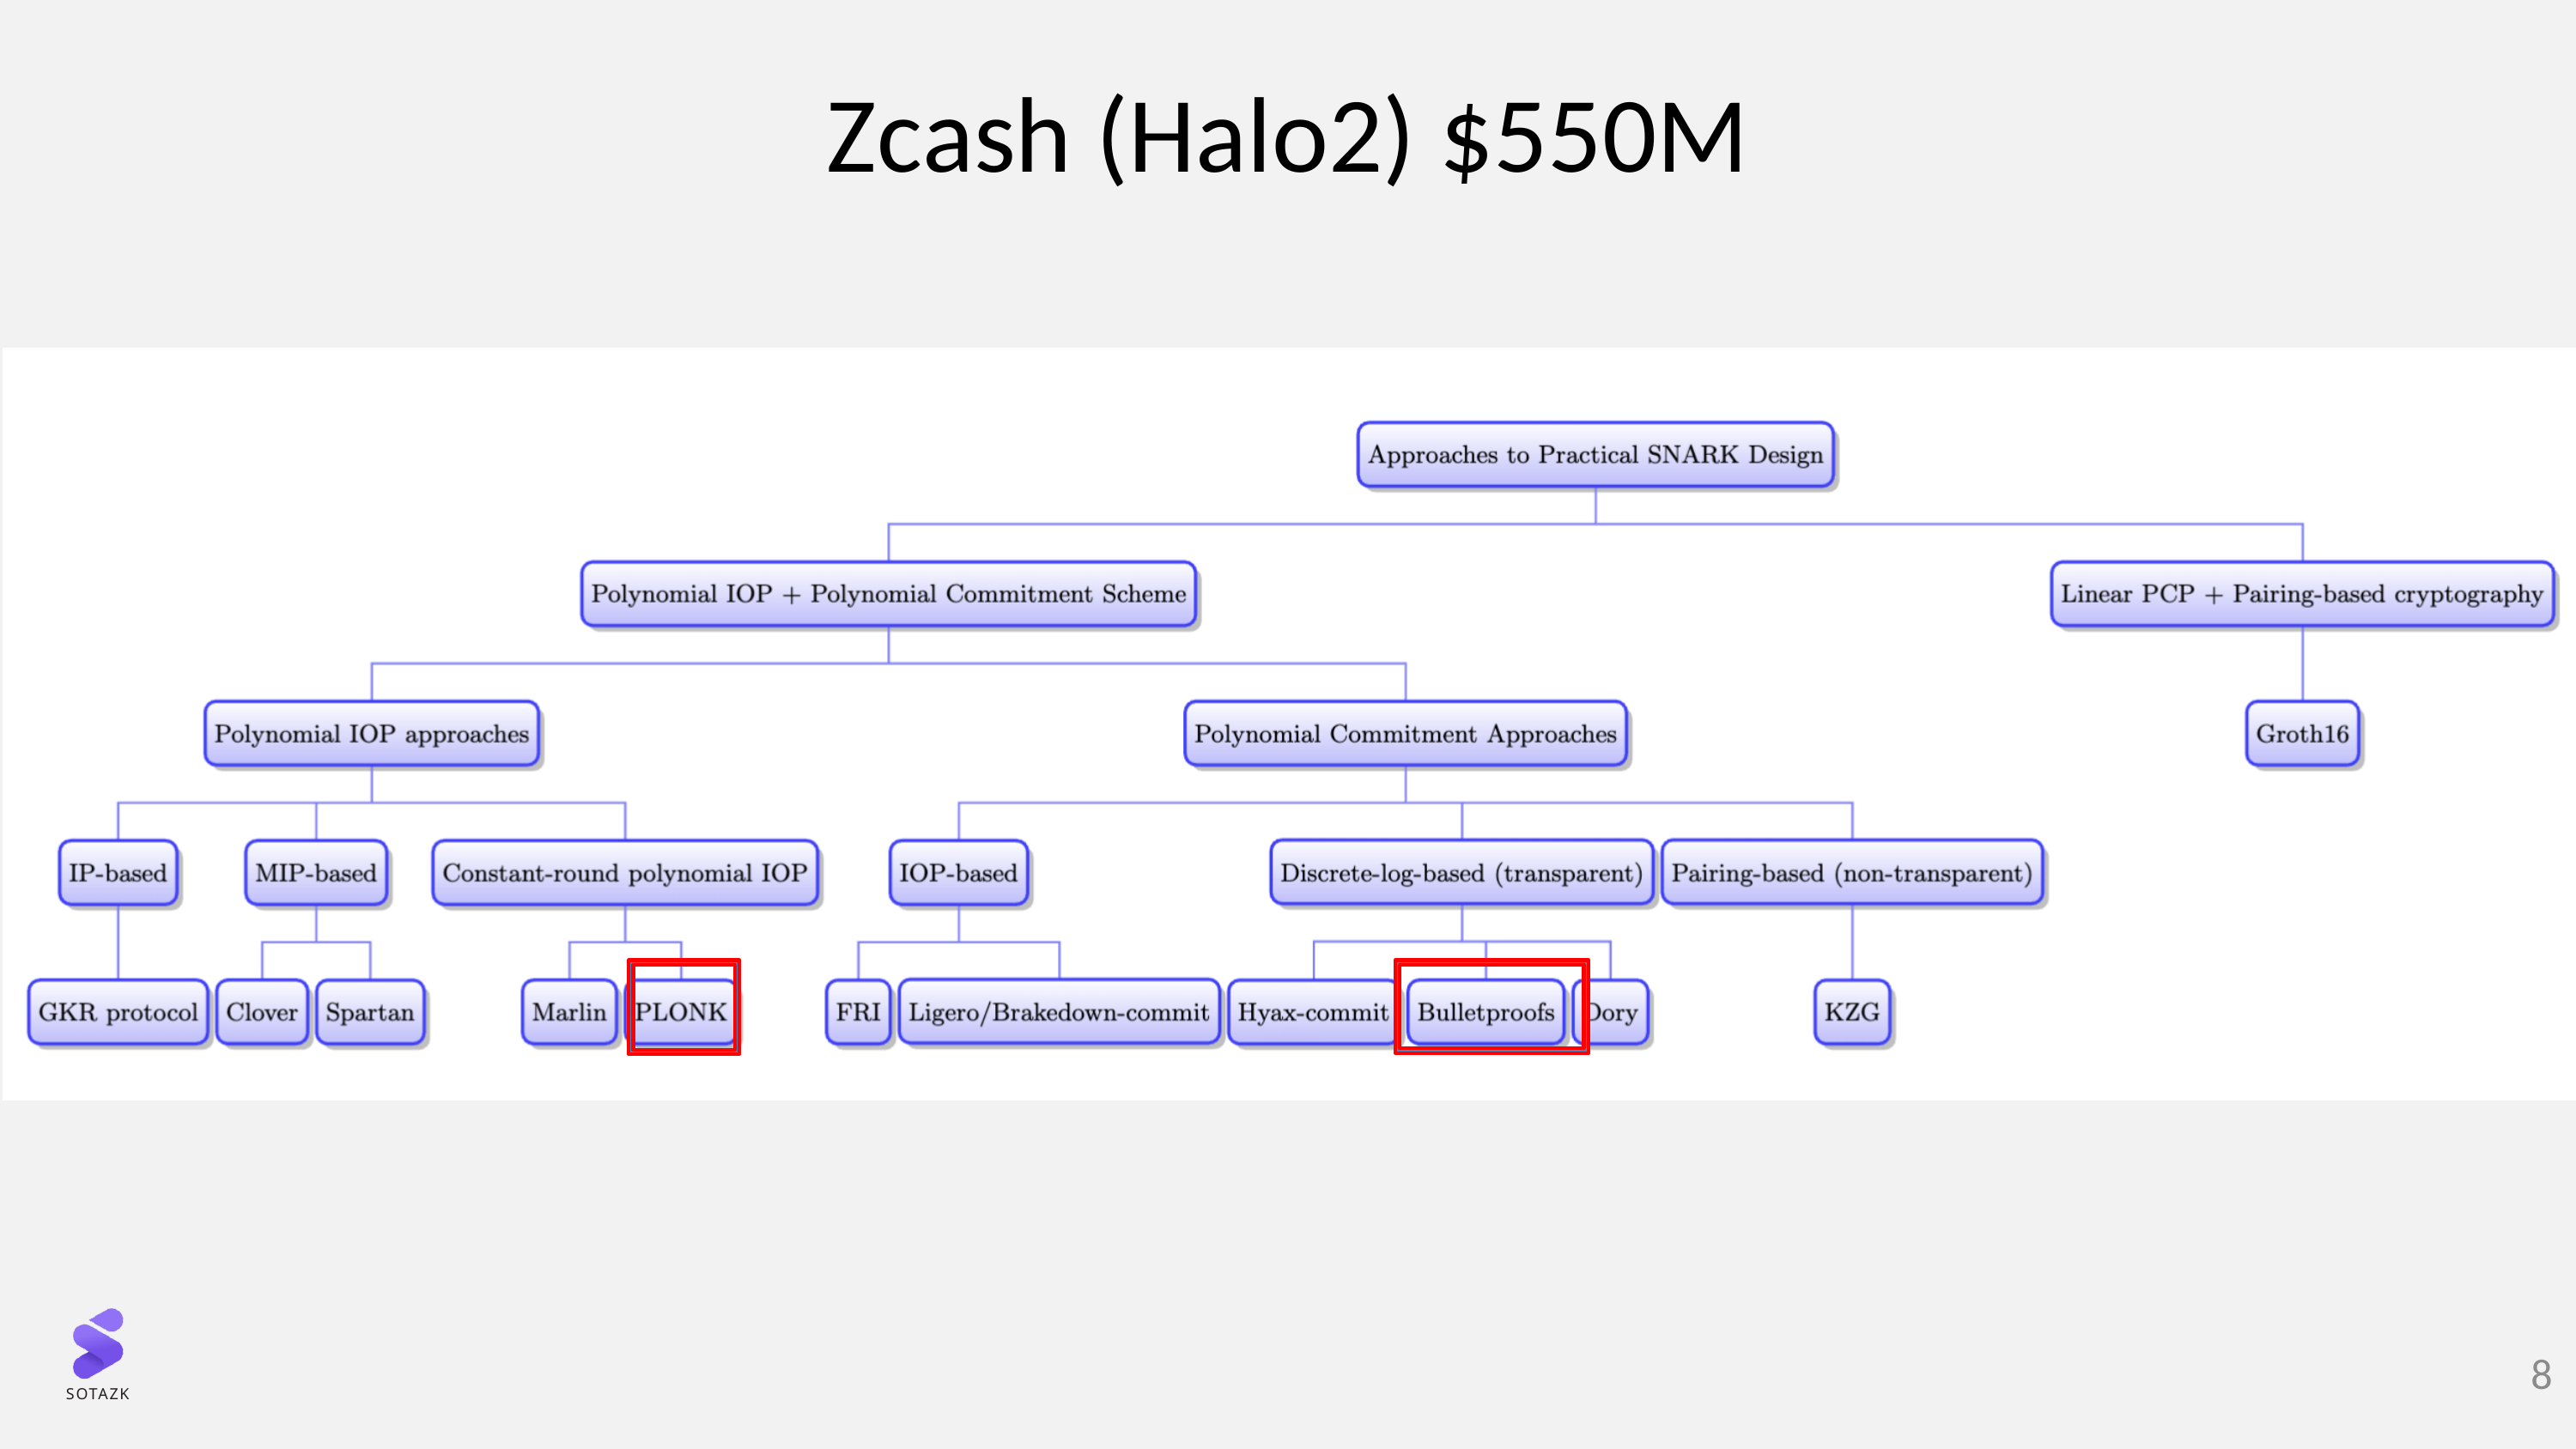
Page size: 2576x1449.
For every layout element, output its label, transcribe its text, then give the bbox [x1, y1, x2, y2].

picture [3, 348, 2576, 1101]
title Zcash (Halo2) $550M [617, 48, 1959, 209]
slide_number 8 [2264, 1346, 2566, 1398]
picture [58, 1303, 138, 1384]
